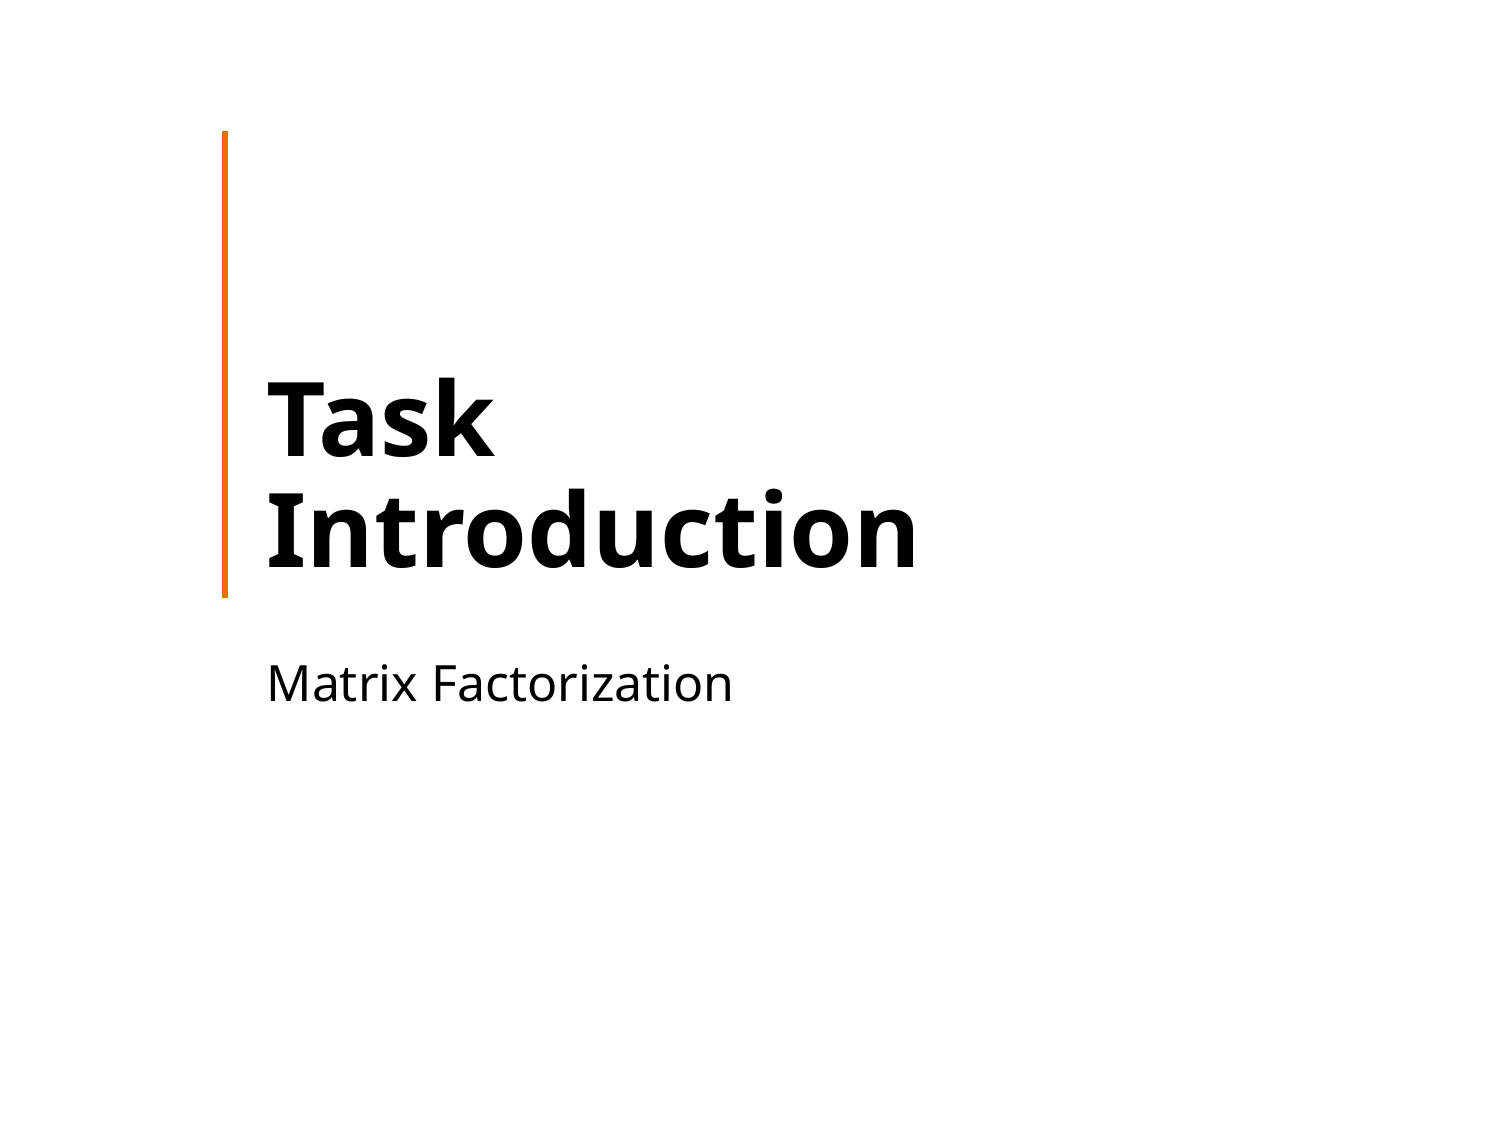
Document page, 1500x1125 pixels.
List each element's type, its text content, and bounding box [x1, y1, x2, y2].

title Task Introduction [251, 288, 1159, 598]
list Matrix Factorization [251, 624, 1159, 791]
